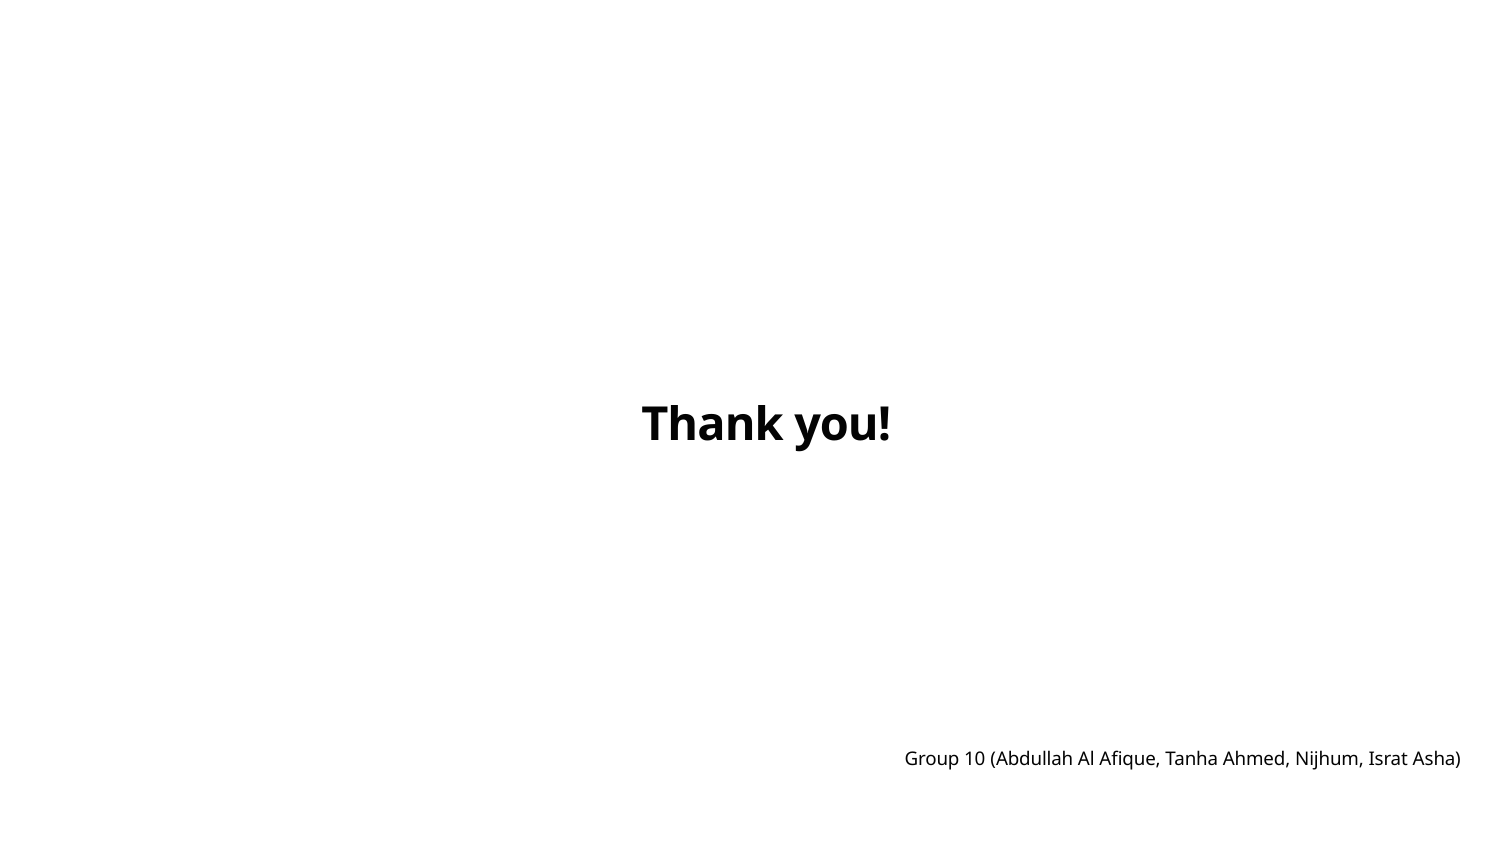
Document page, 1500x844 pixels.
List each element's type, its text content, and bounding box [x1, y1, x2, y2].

text_box Group 10 (Abdullah Al Afique, Tanha Ahmed, Nijhum, Israt Asha) [99, 743, 1475, 769]
text_box Thank you! [626, 393, 948, 451]
